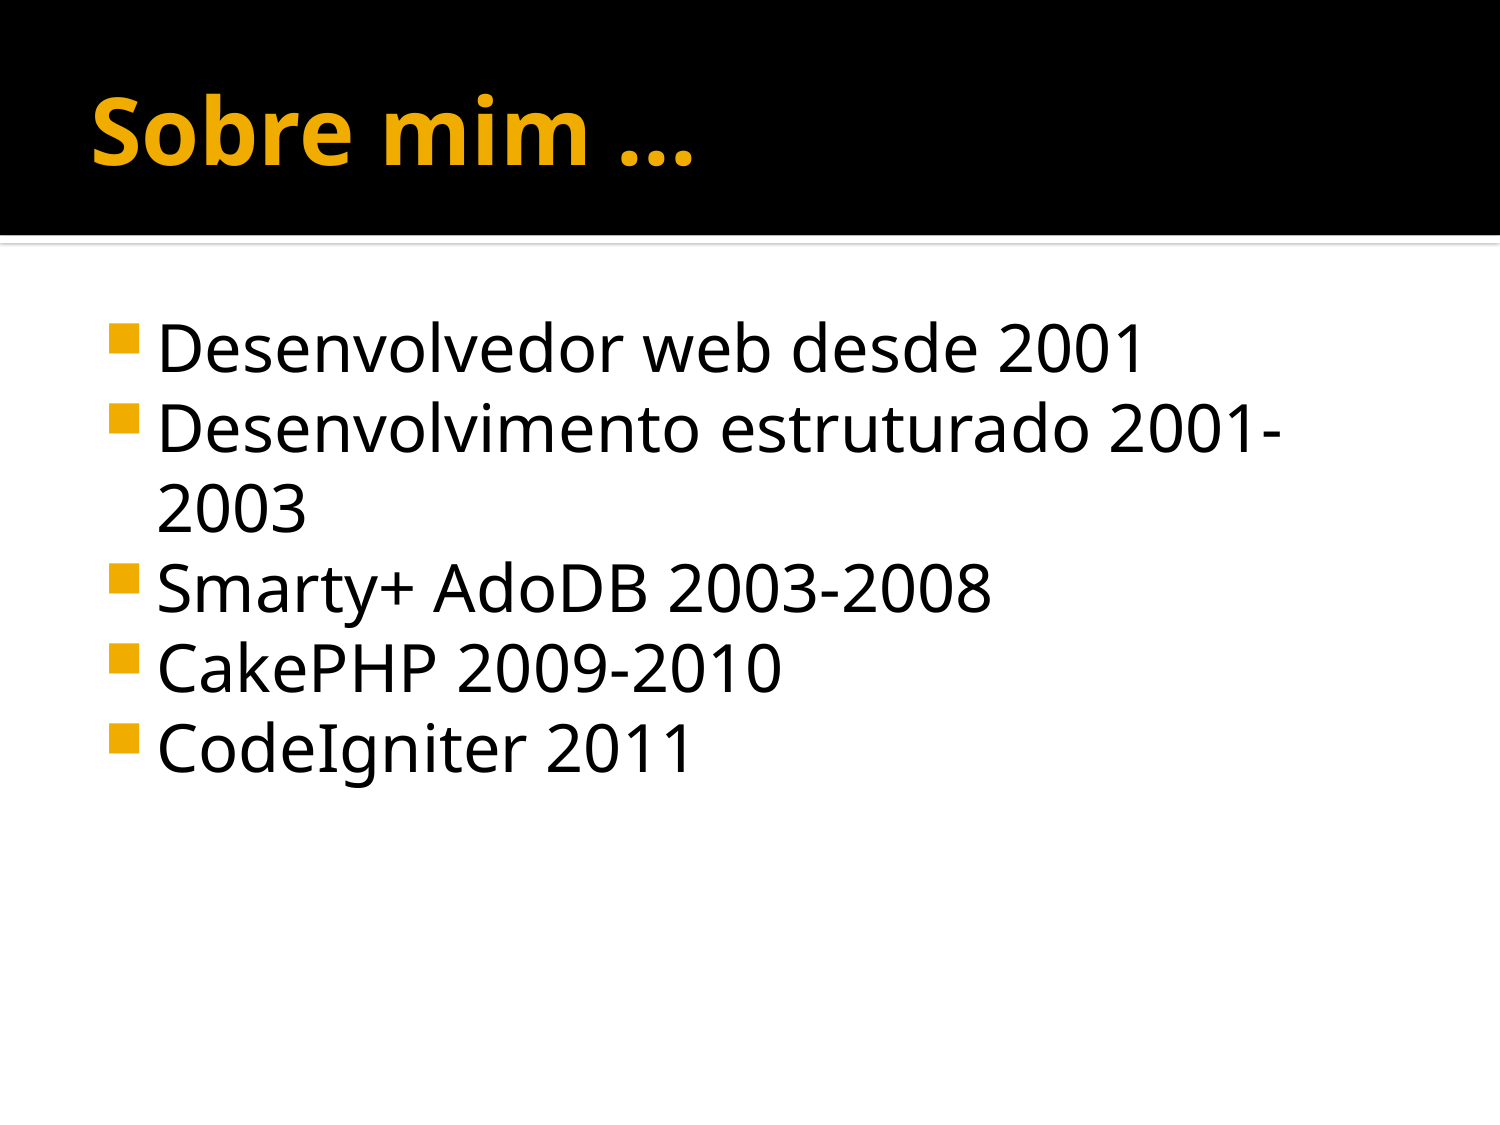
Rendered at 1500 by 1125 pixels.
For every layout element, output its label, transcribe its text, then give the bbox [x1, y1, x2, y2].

list Desenvolvedor web desde 2001 Desenvolvimento estruturado 2001-2003 Smarty+ AdoDB 2003-2008 CakePHP 2009-2010 CodeIgniter 2011 [75, 291, 1425, 1050]
title Sobre mim ... [75, 25, 1425, 231]
